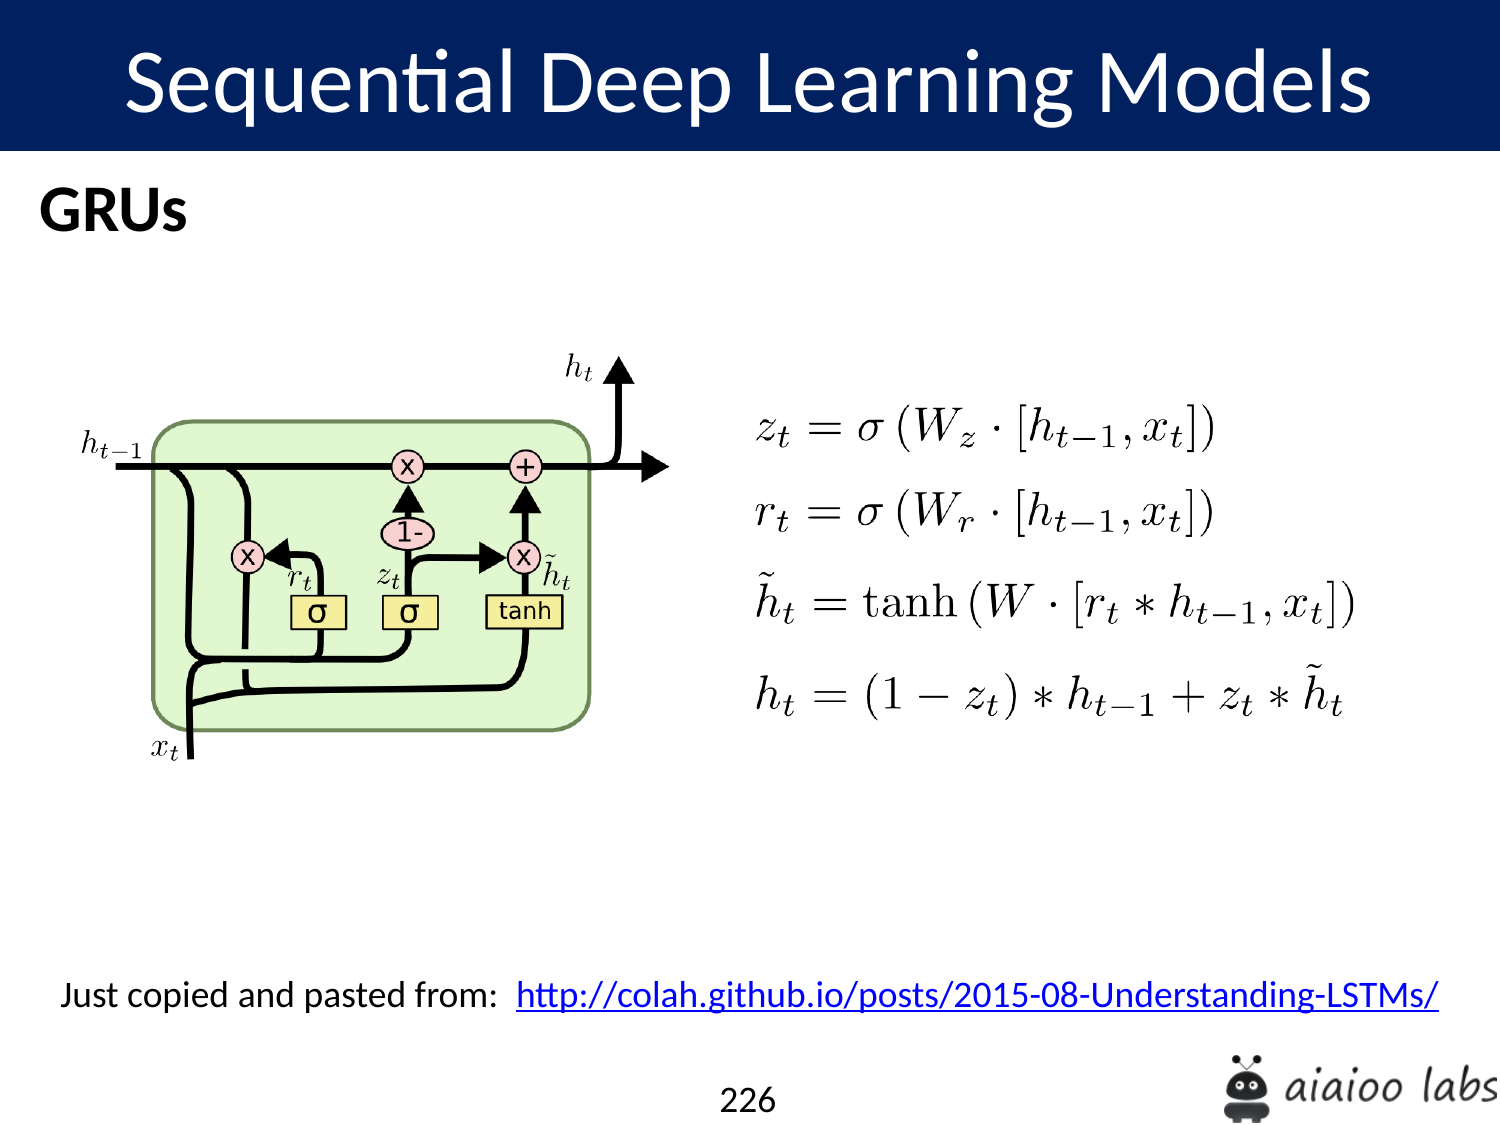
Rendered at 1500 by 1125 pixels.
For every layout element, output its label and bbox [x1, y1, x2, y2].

list [24, 156, 1475, 1045]
text_box [45, 962, 1455, 1023]
text_box [0, 0, 1500, 151]
picture [64, 350, 1435, 775]
picture [1224, 1055, 1497, 1123]
